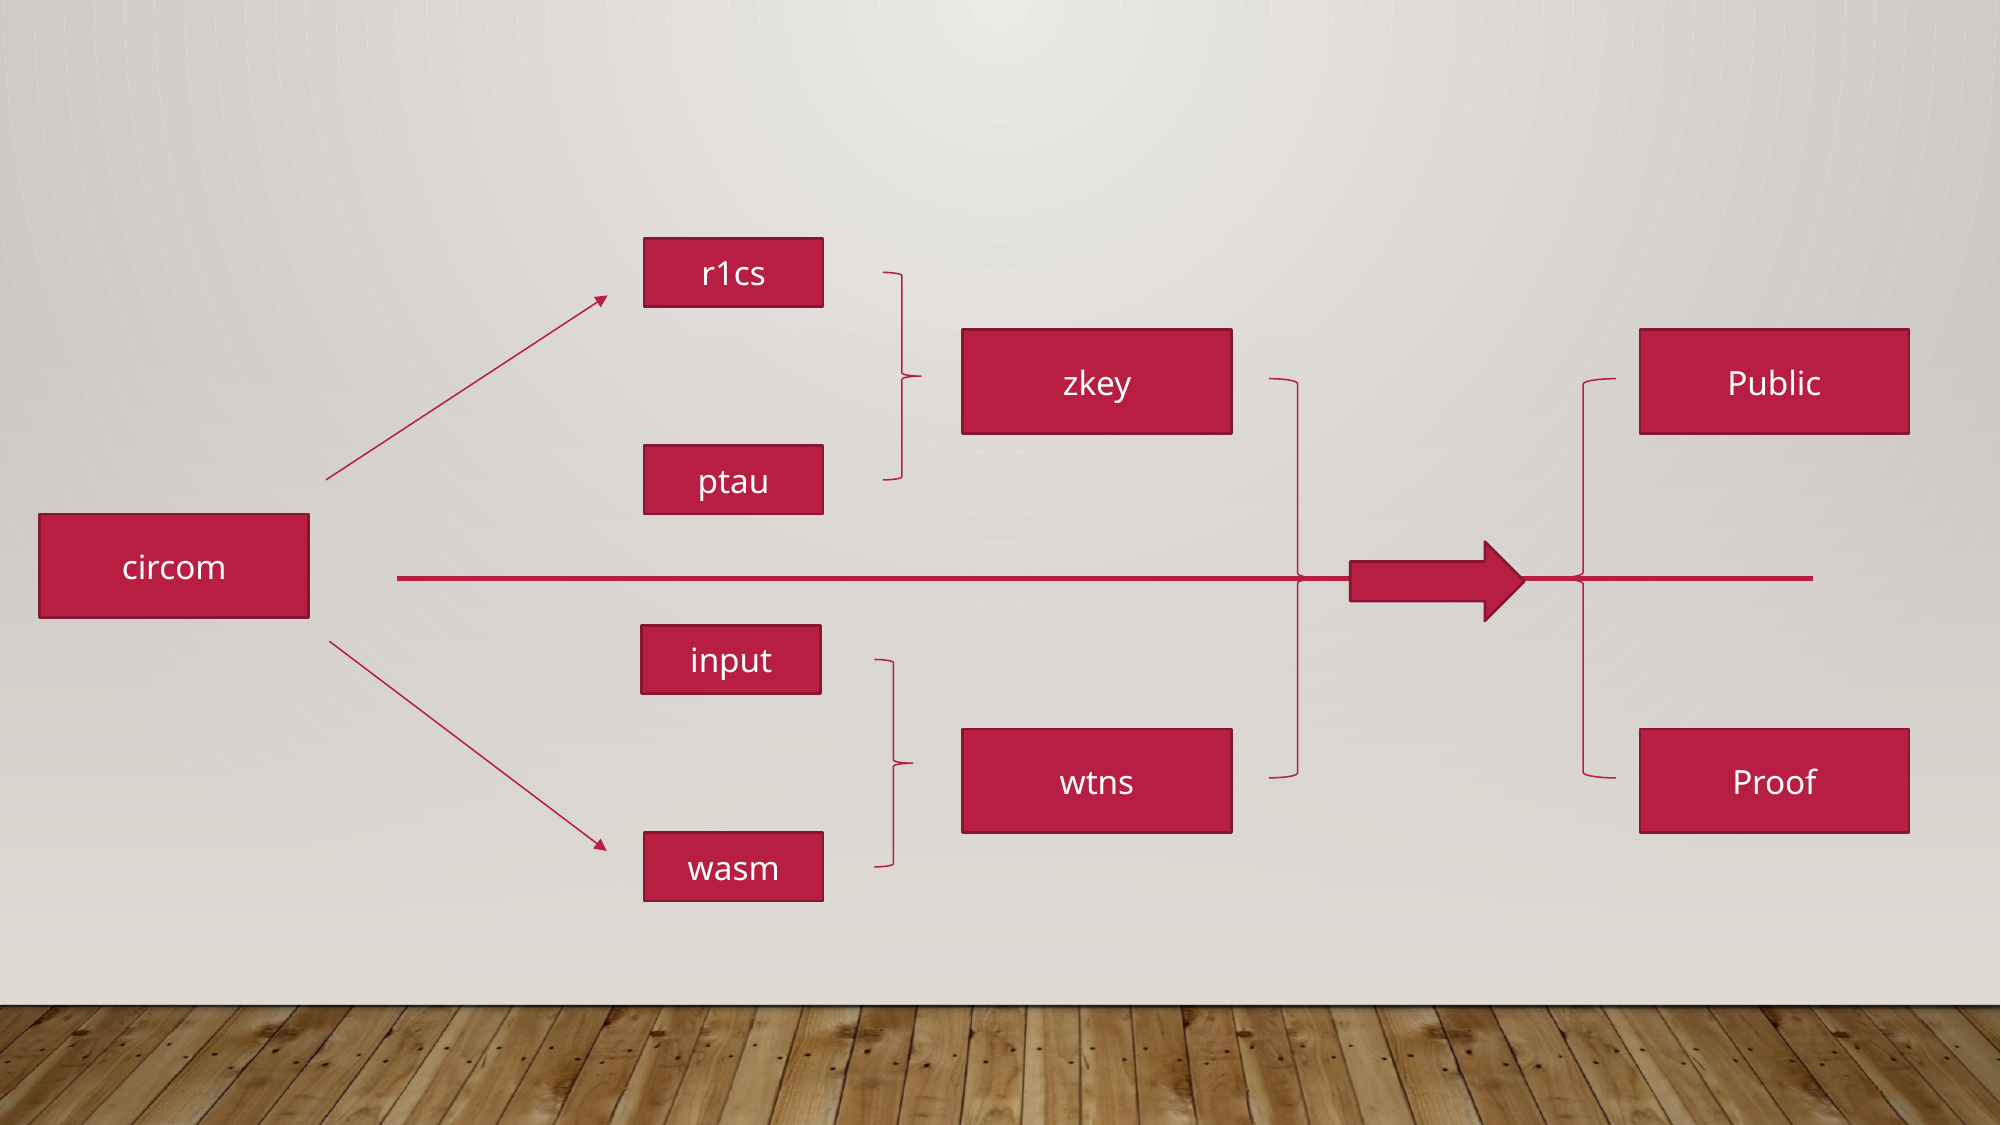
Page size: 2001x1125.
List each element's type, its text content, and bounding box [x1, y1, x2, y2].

text_box [882, 271, 922, 481]
picture [0, 1005, 2000, 1125]
text_box wasm [643, 831, 824, 902]
text_box [1549, 377, 1617, 779]
text_box ptau [643, 444, 824, 515]
text_box [1348, 540, 1526, 623]
text_box circom [38, 513, 310, 619]
text_box [1268, 377, 1328, 779]
text_box [874, 658, 914, 868]
text_box wtns [961, 728, 1233, 834]
text_box r1cs [643, 237, 824, 308]
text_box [325, 295, 608, 481]
text_box Proof [1639, 728, 1910, 834]
text_box Public [1639, 328, 1910, 435]
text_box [329, 641, 608, 852]
text_box input [640, 624, 822, 695]
text_box zkey [961, 328, 1233, 435]
